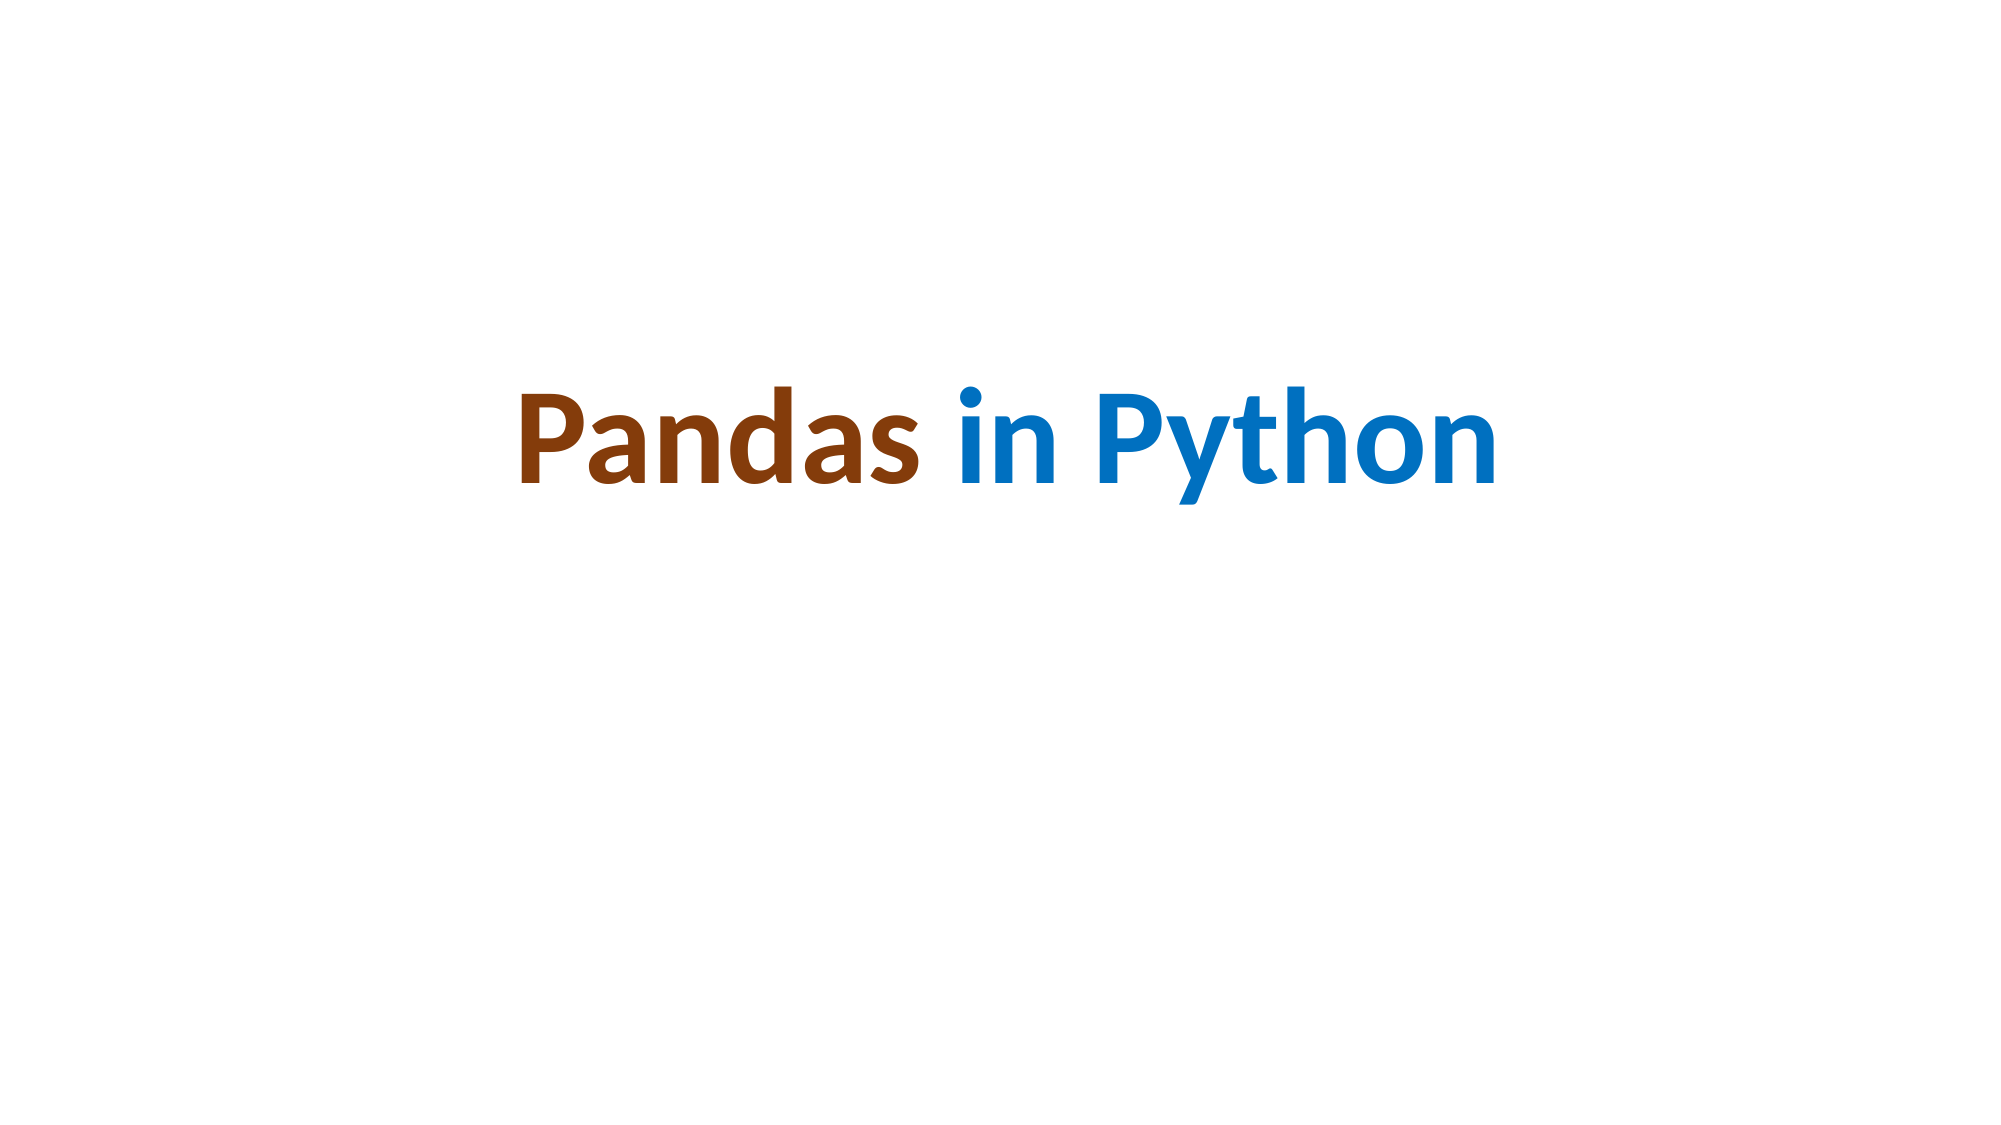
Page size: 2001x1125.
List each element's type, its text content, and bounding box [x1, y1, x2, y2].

text_box Pandas in Python [340, 357, 1676, 546]
